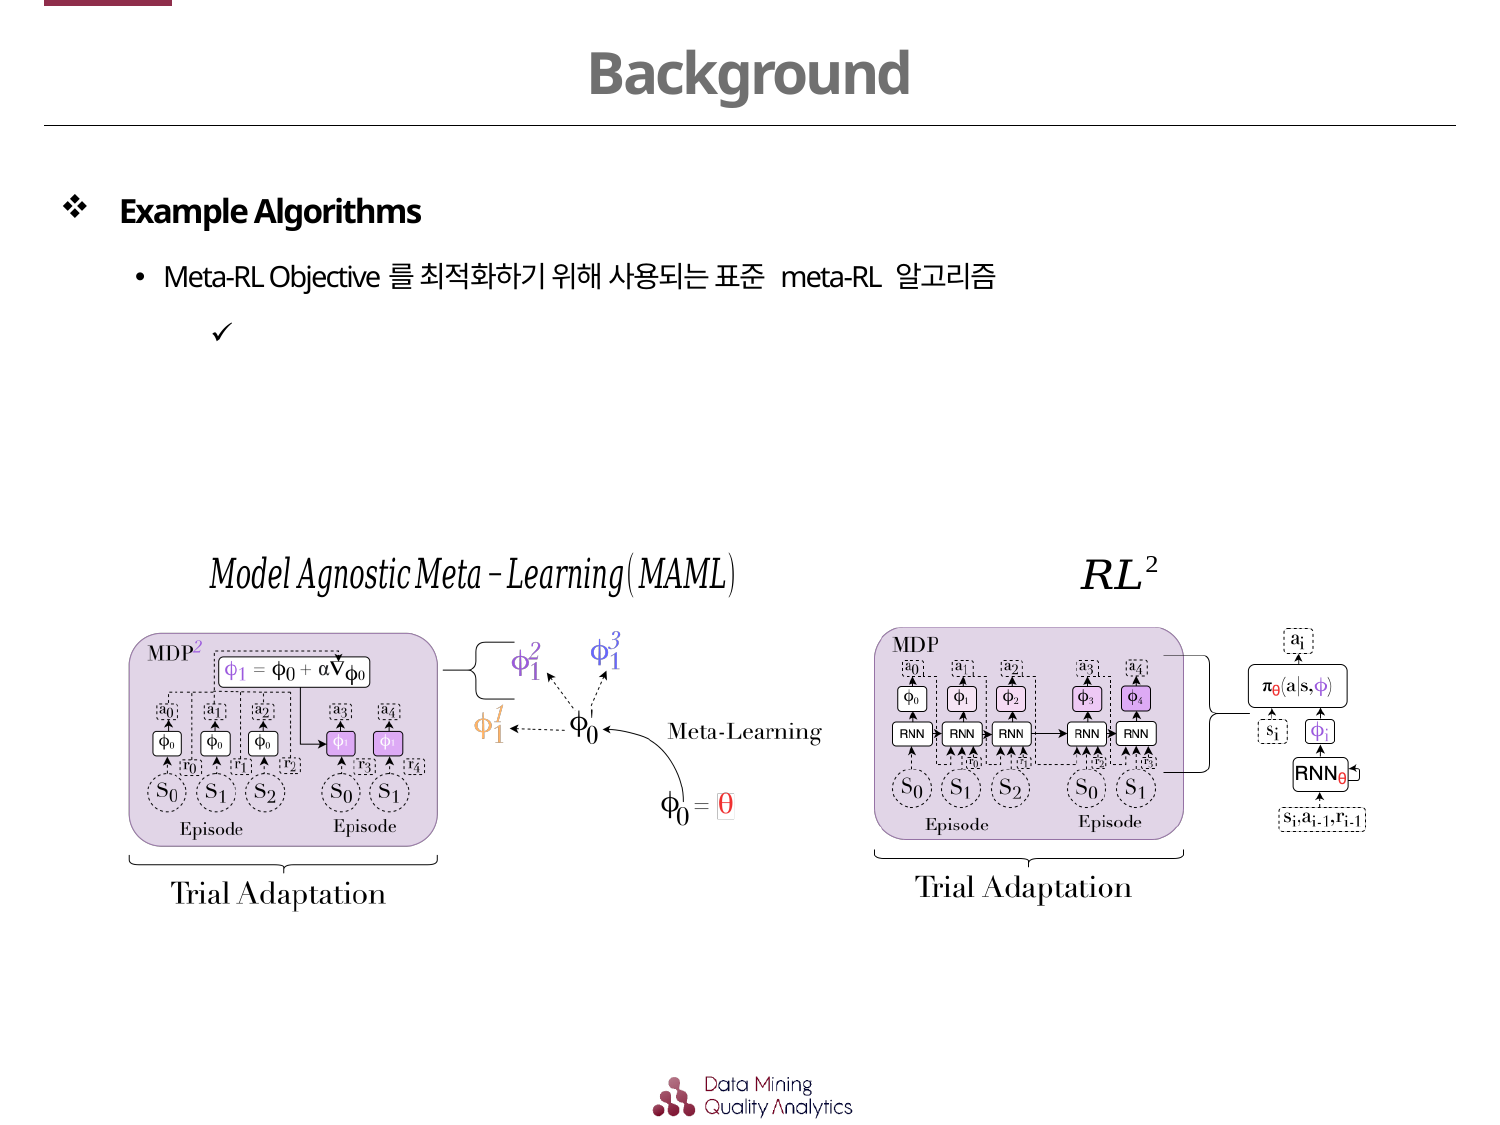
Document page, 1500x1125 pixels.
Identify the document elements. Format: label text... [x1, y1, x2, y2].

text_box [117, 548, 1383, 912]
picture [651, 1075, 853, 1119]
list Background [103, 37, 1397, 115]
